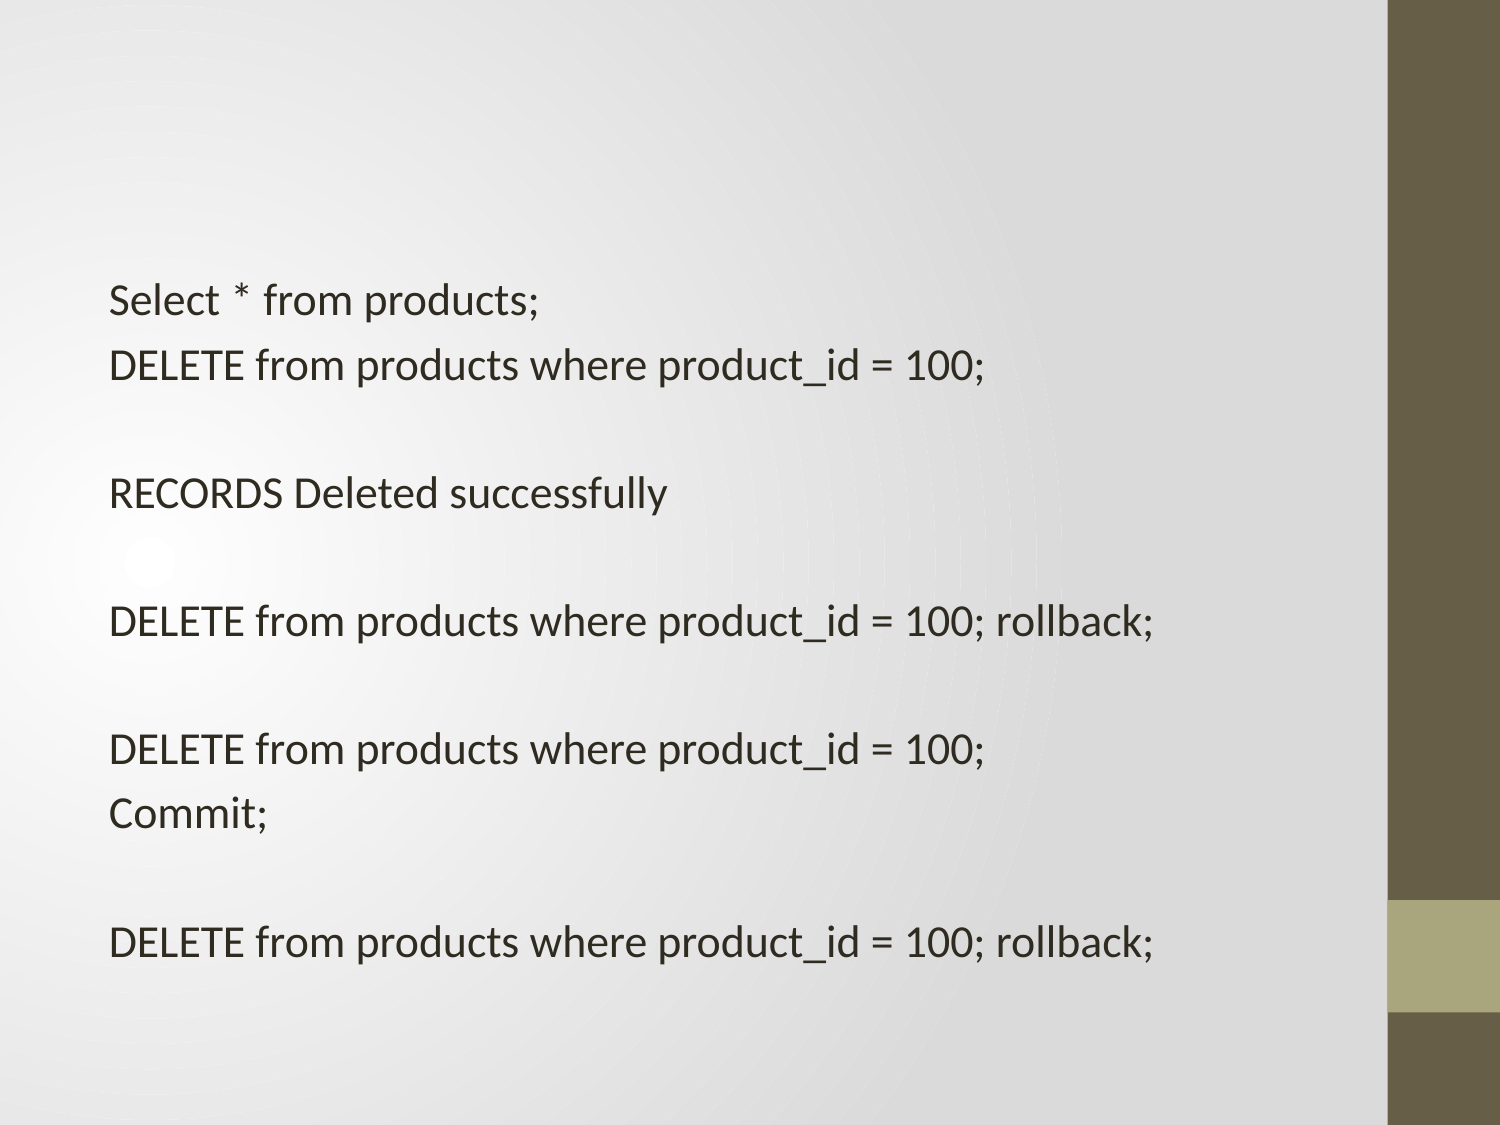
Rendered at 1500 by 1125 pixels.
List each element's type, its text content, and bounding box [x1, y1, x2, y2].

list Select * from products; DELETE from products where product_id = 100; RECORDS Deleted successfully DELETE from products where product_id = 100; rollback; DELETE from products where product_id = 100; Commit; DELETE from products where product_id = 100; rollback; [75, 262, 1325, 1050]
